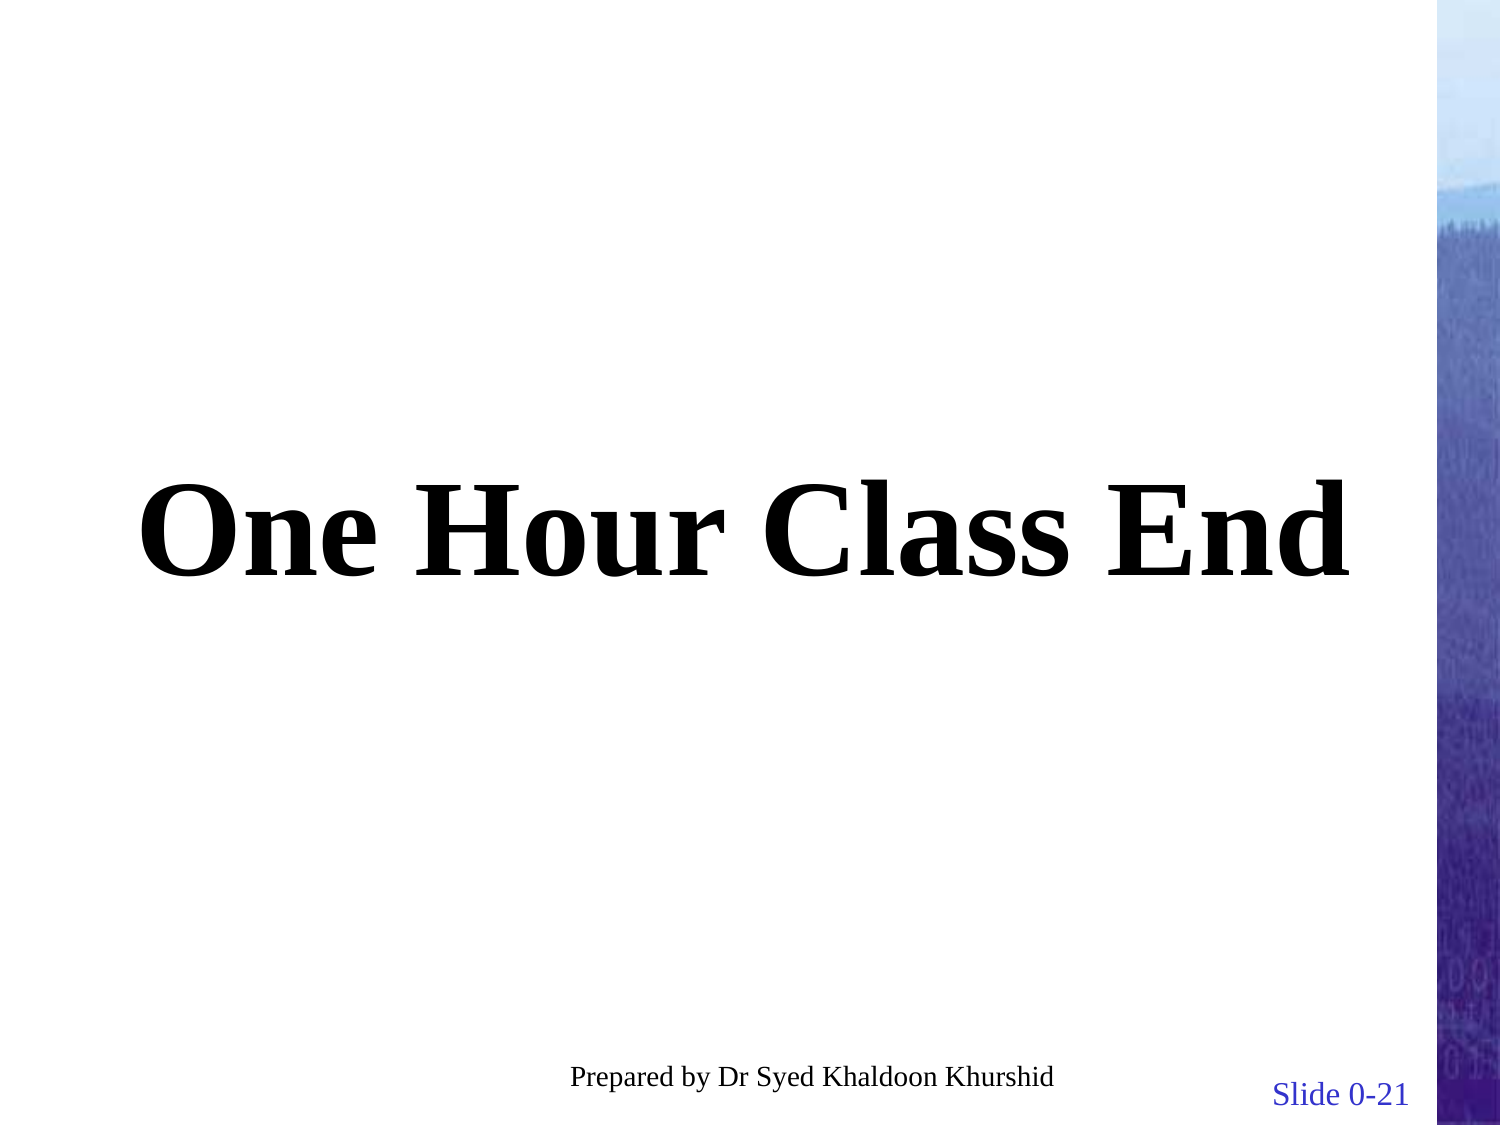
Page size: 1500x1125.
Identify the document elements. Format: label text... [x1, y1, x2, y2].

list One Hour Class End [62, 237, 1426, 1051]
footer Prepared by Dr Syed Khaldoon Khurshid [512, 1049, 1113, 1101]
picture [1437, 0, 1500, 1125]
